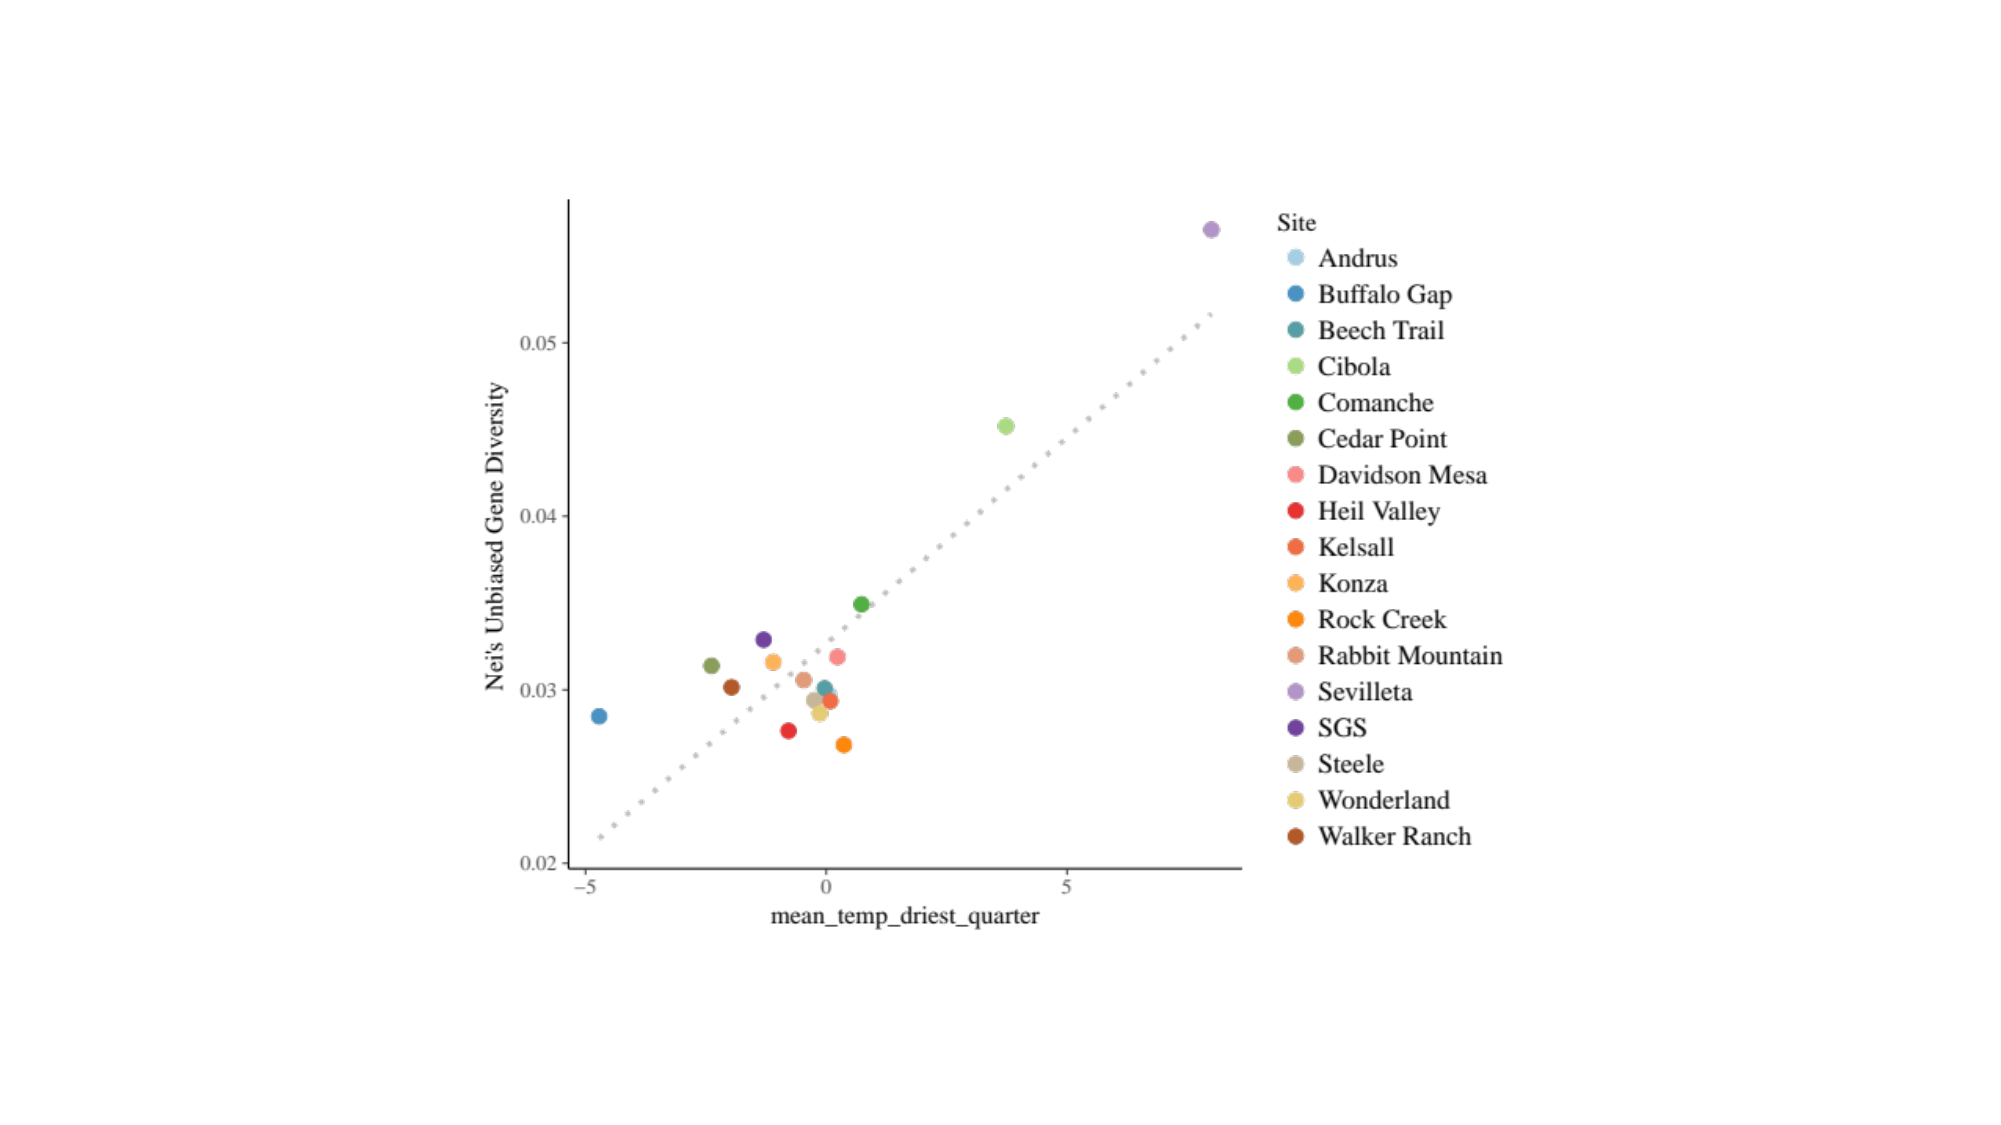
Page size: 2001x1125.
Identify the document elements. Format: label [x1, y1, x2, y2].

picture [474, 187, 1525, 938]
